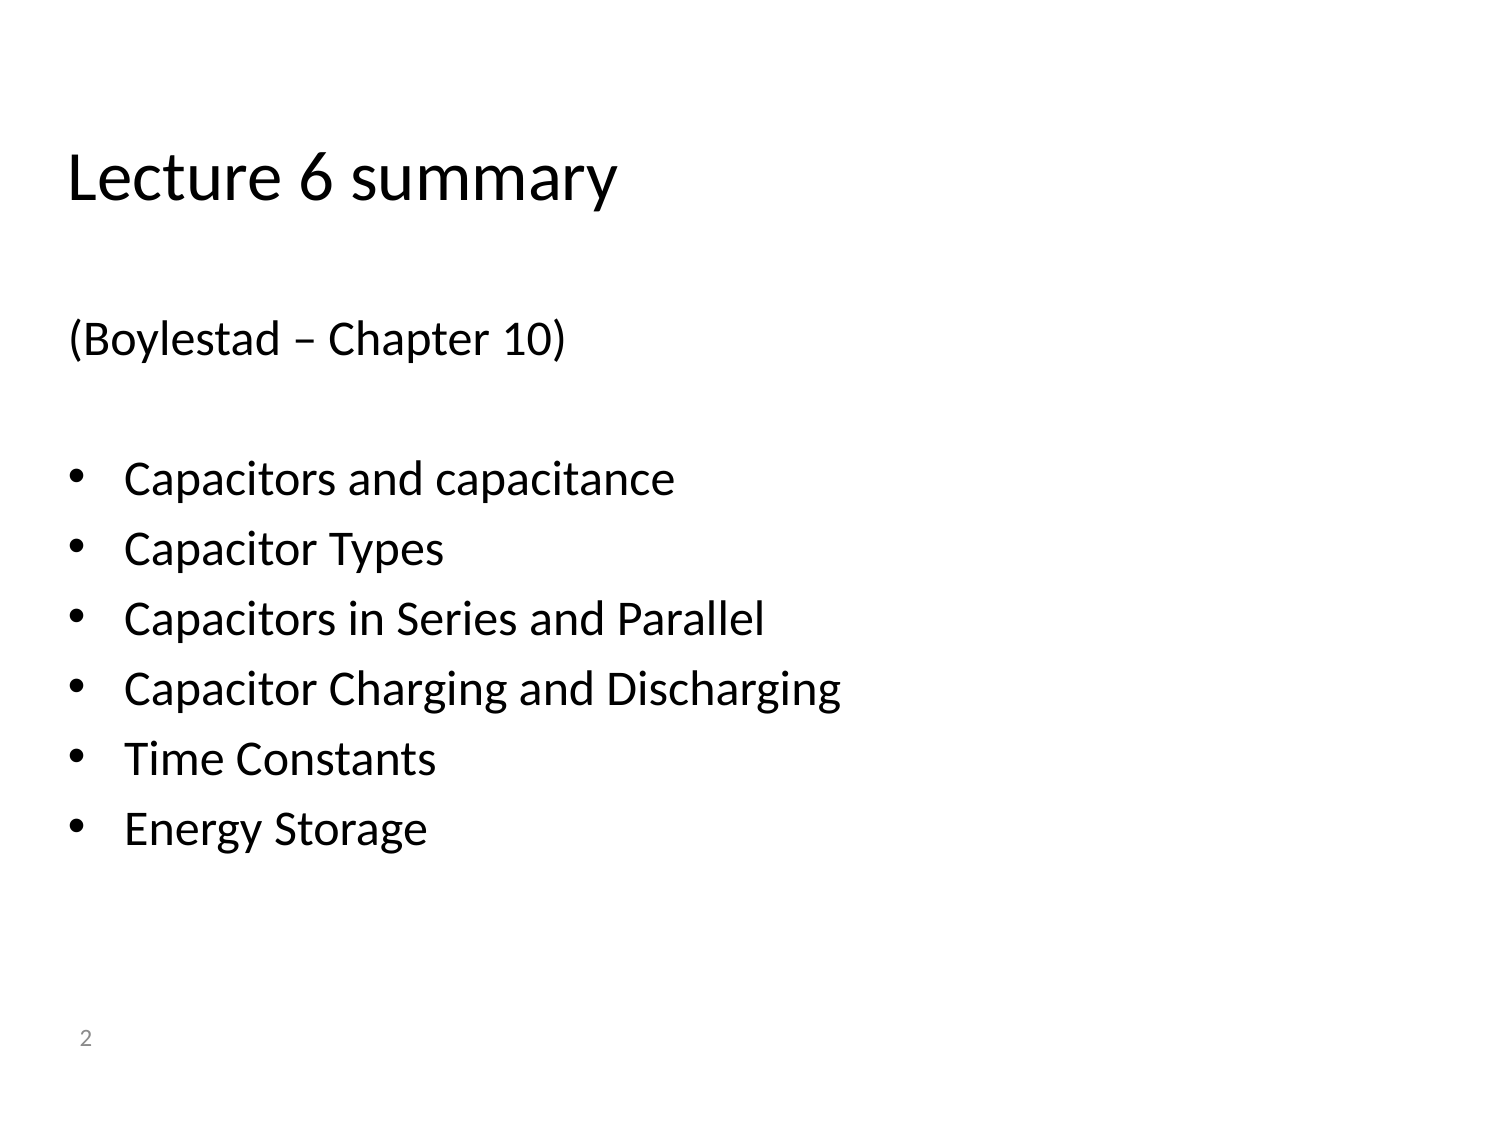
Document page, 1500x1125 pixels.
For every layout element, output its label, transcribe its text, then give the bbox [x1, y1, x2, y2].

title Lecture 6 summary [52, 115, 1326, 227]
list (Boylestad – Chapter 10) Capacitors and capacitance Capacitor Types Capacitors in Series and Parallel Capacitor Charging and Discharging Time Constants Energy Storage [52, 227, 1370, 837]
slide_number 2 [64, 1006, 415, 1067]
